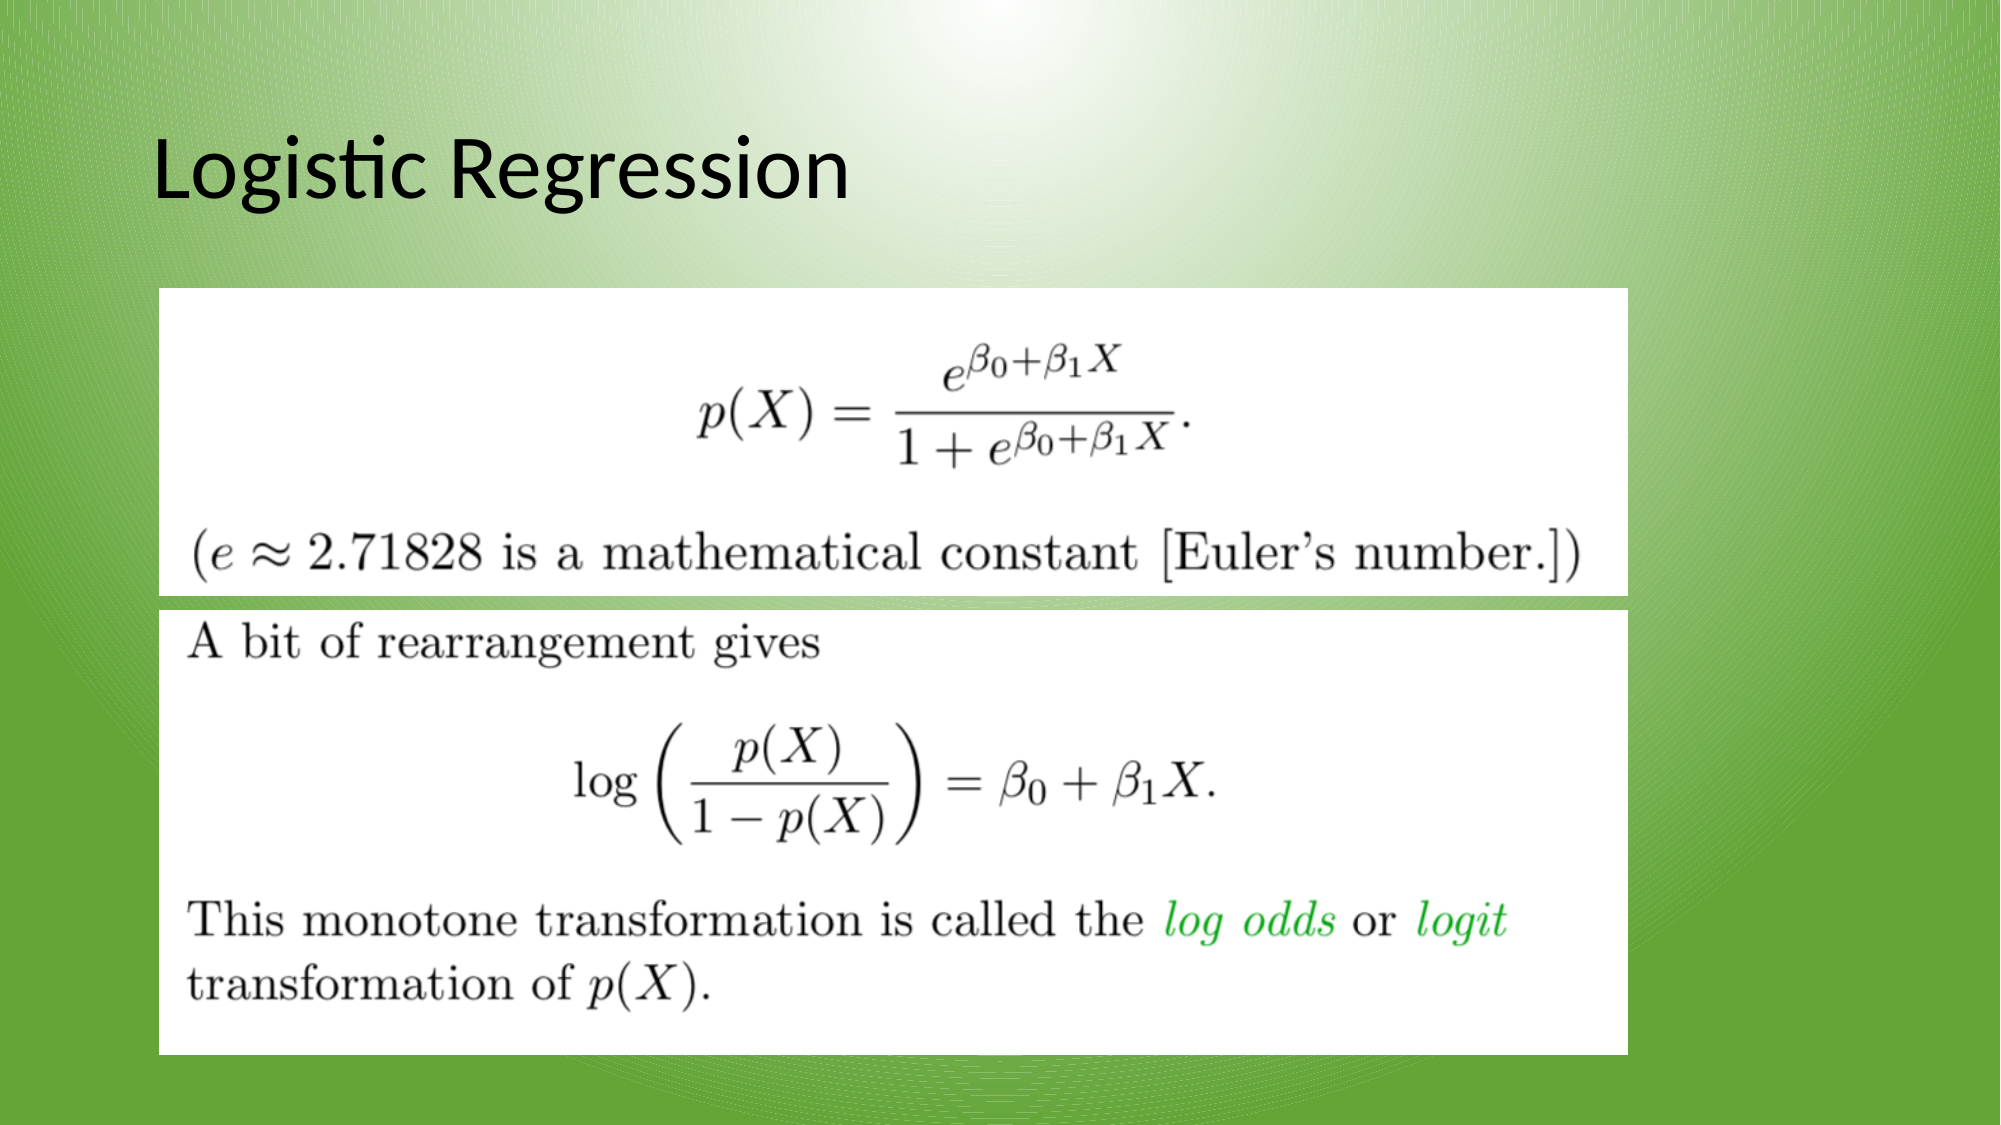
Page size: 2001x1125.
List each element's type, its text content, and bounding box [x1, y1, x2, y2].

title Logistic Regression [137, 59, 1863, 278]
picture [159, 288, 1628, 596]
picture [159, 610, 1628, 1055]
